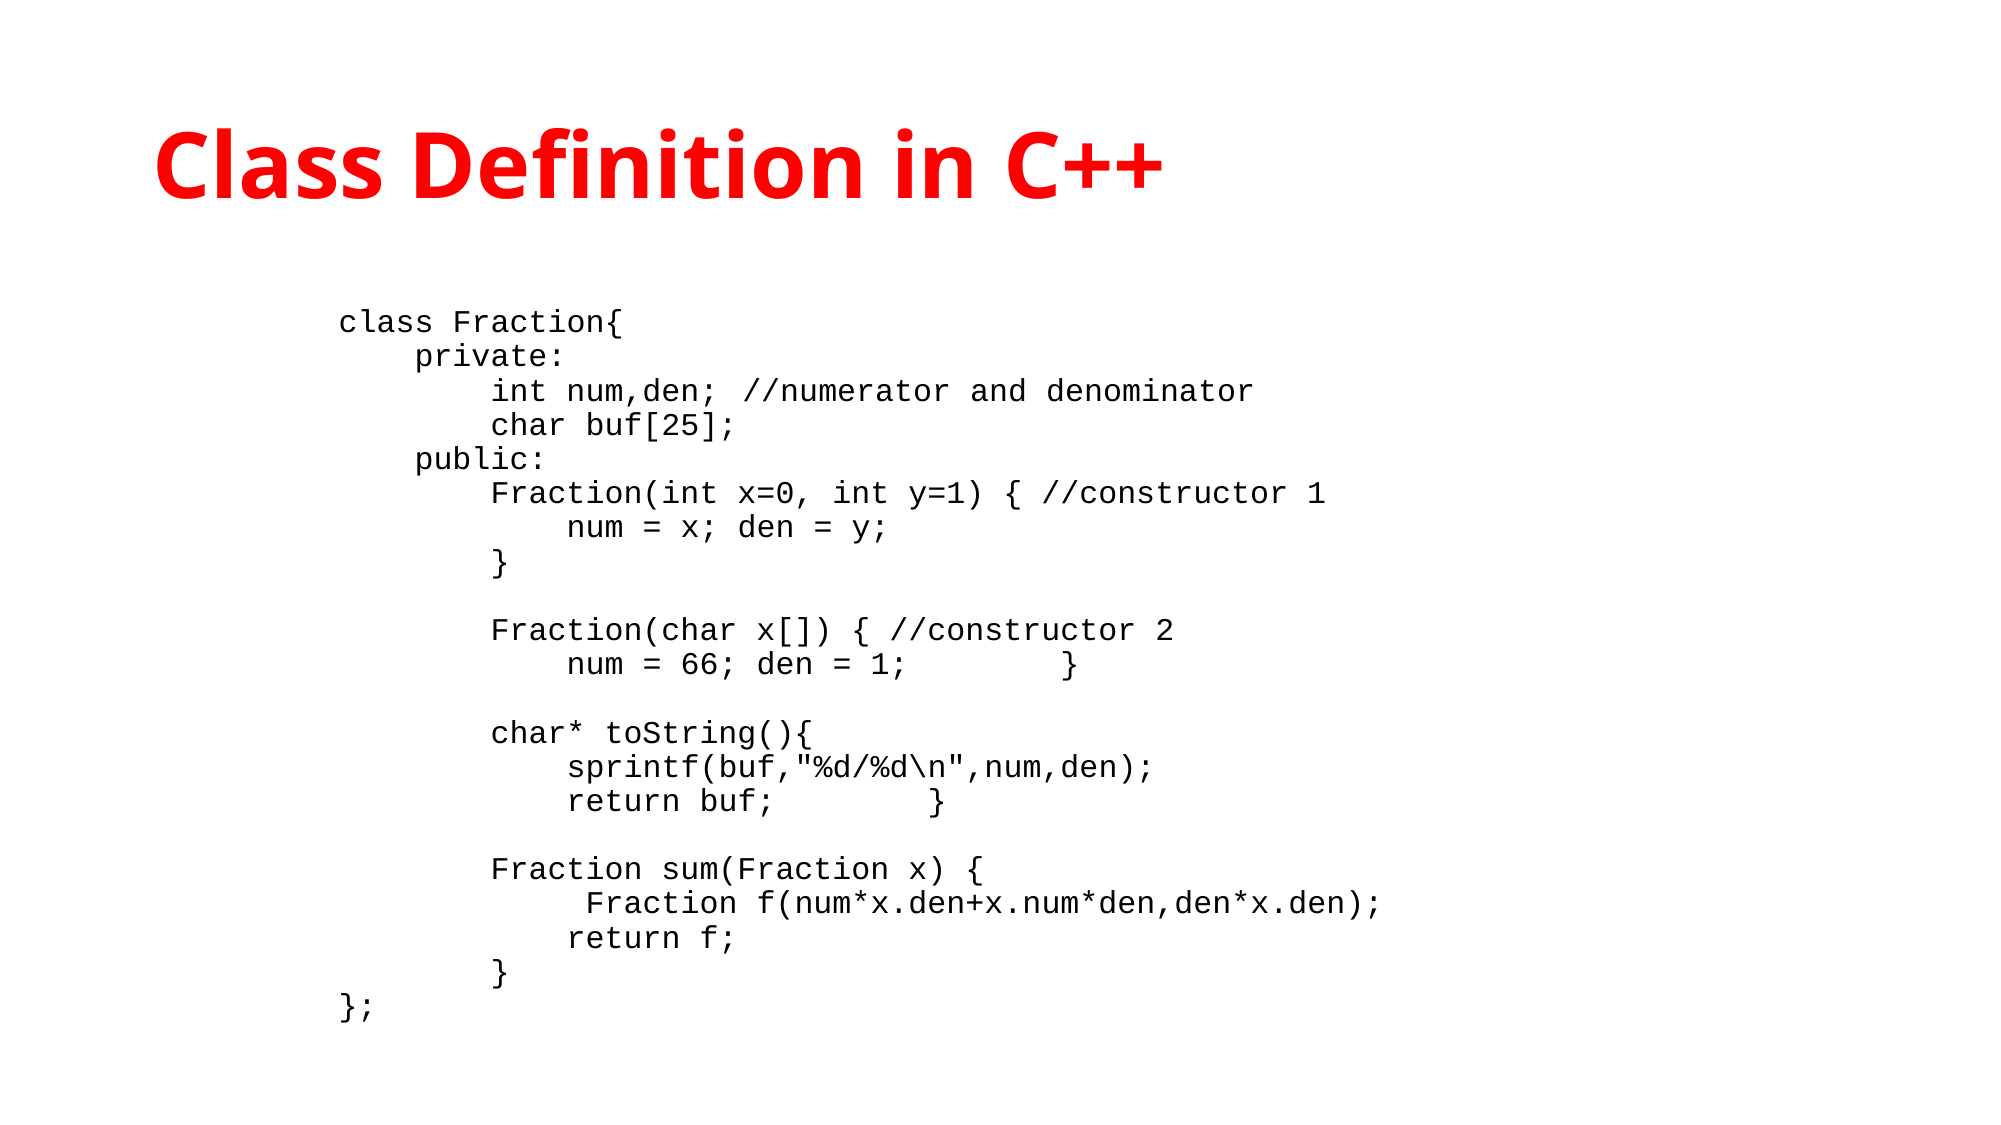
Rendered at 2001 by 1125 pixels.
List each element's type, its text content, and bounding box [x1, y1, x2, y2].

title Class Definition in C++ [137, 59, 1863, 278]
list class Fraction{ private: int num,den; //numerator and denominator char buf[25]; public: Fraction(int x=0, int y=1) { //constructor 1 num = x; den = y; } Fraction(char x[]) { //constructor 2 num = 66; den = 1; } char* toString(){ sprintf(buf,"%d/%d\n",num,den); return buf; } Fraction sum(Fraction x) { Fraction f(num*x.den+x.num*den,den*x.den); return f; } }; [323, 259, 1694, 1033]
